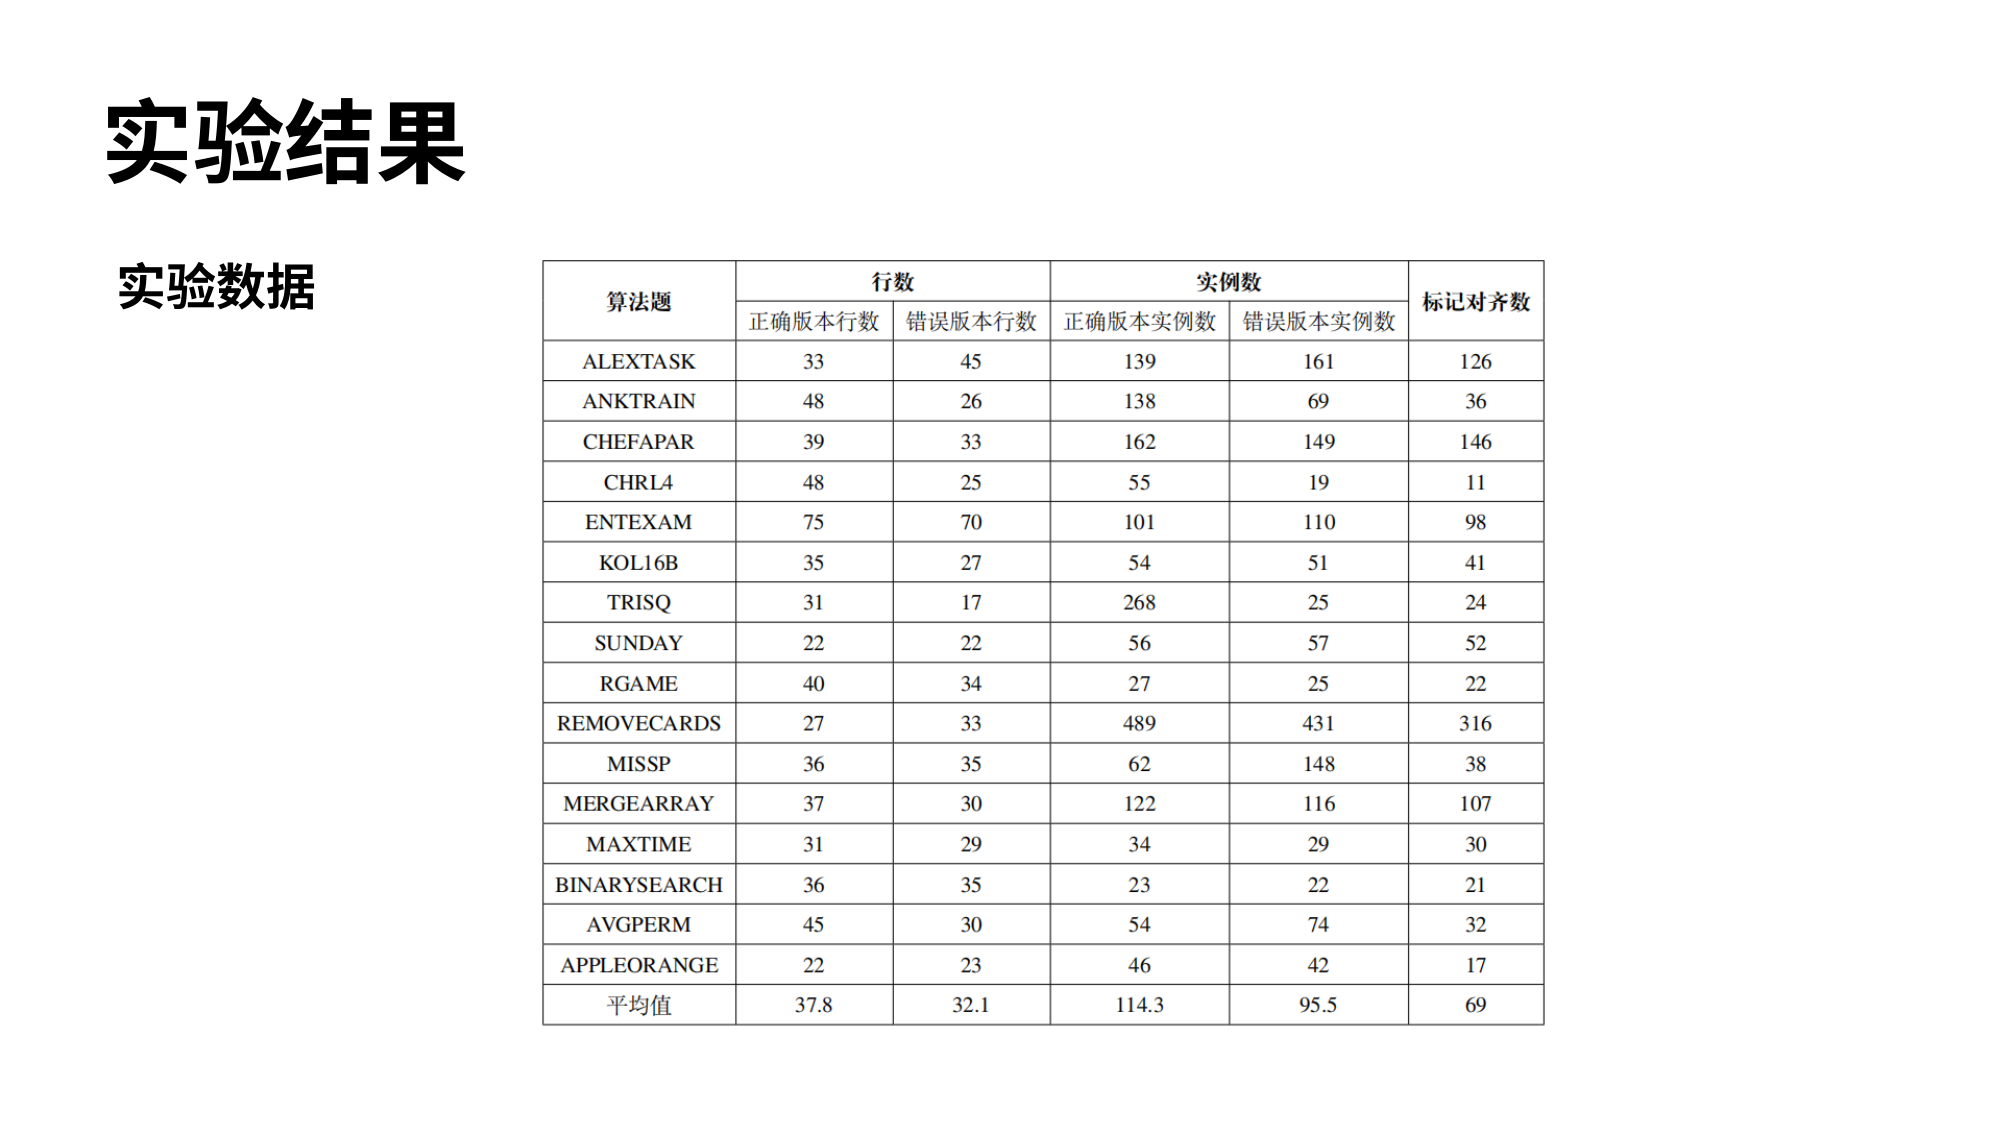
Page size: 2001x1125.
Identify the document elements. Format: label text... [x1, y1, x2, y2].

picture [531, 255, 1555, 1037]
text_box 实验数据 [101, 218, 883, 990]
text_box 实验结果 [86, 37, 1812, 256]
